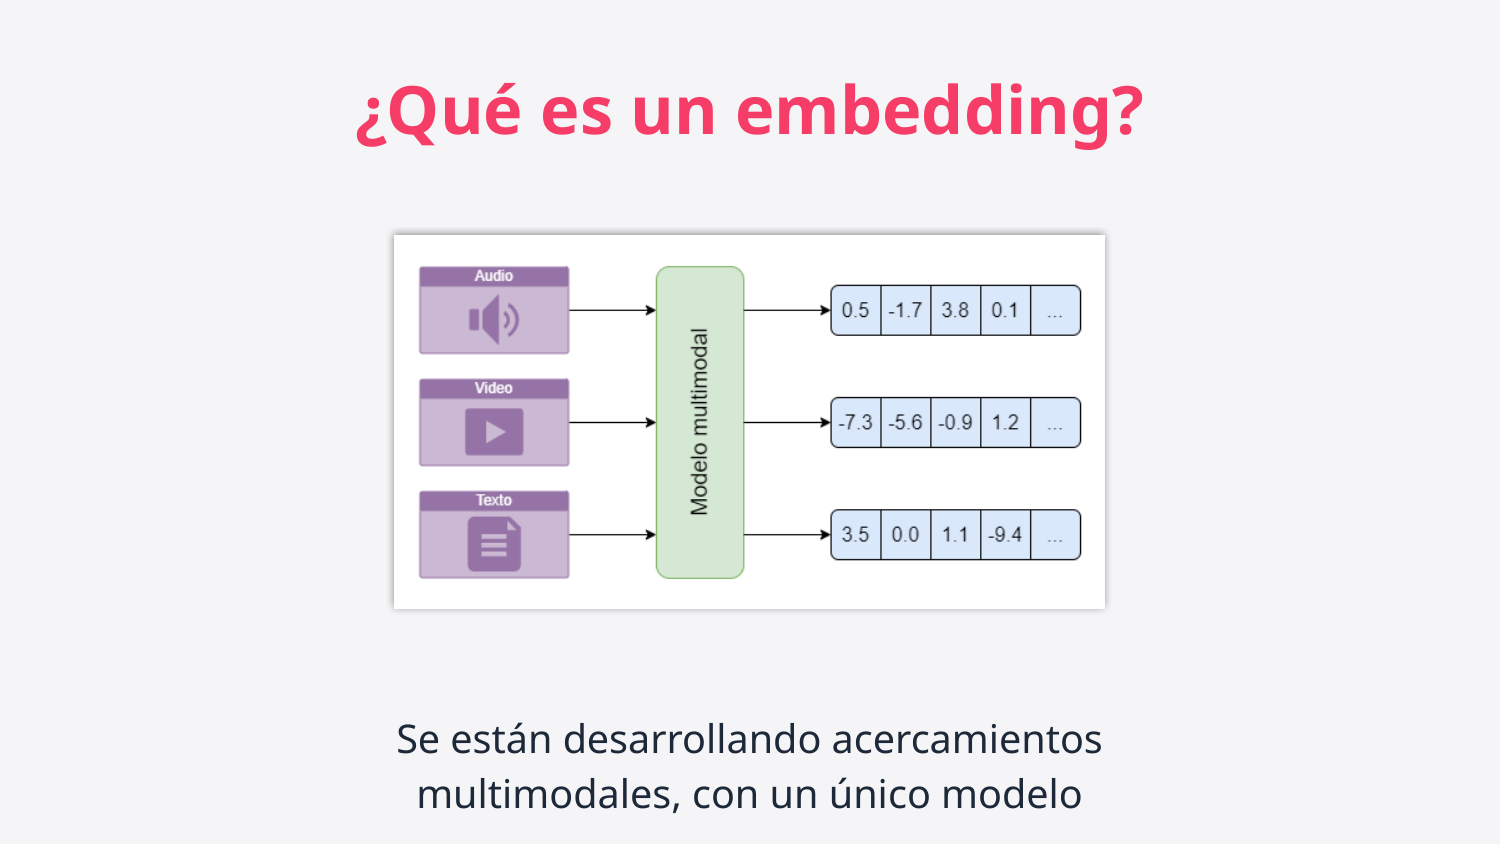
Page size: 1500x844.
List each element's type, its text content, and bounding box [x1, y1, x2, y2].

text_box ¿Qué es un embedding? [203, 52, 1297, 235]
text_box Se están desarrollando acercamientos multimodales, con un único modelo [259, 692, 1241, 754]
picture [0, 0, 1500, 844]
